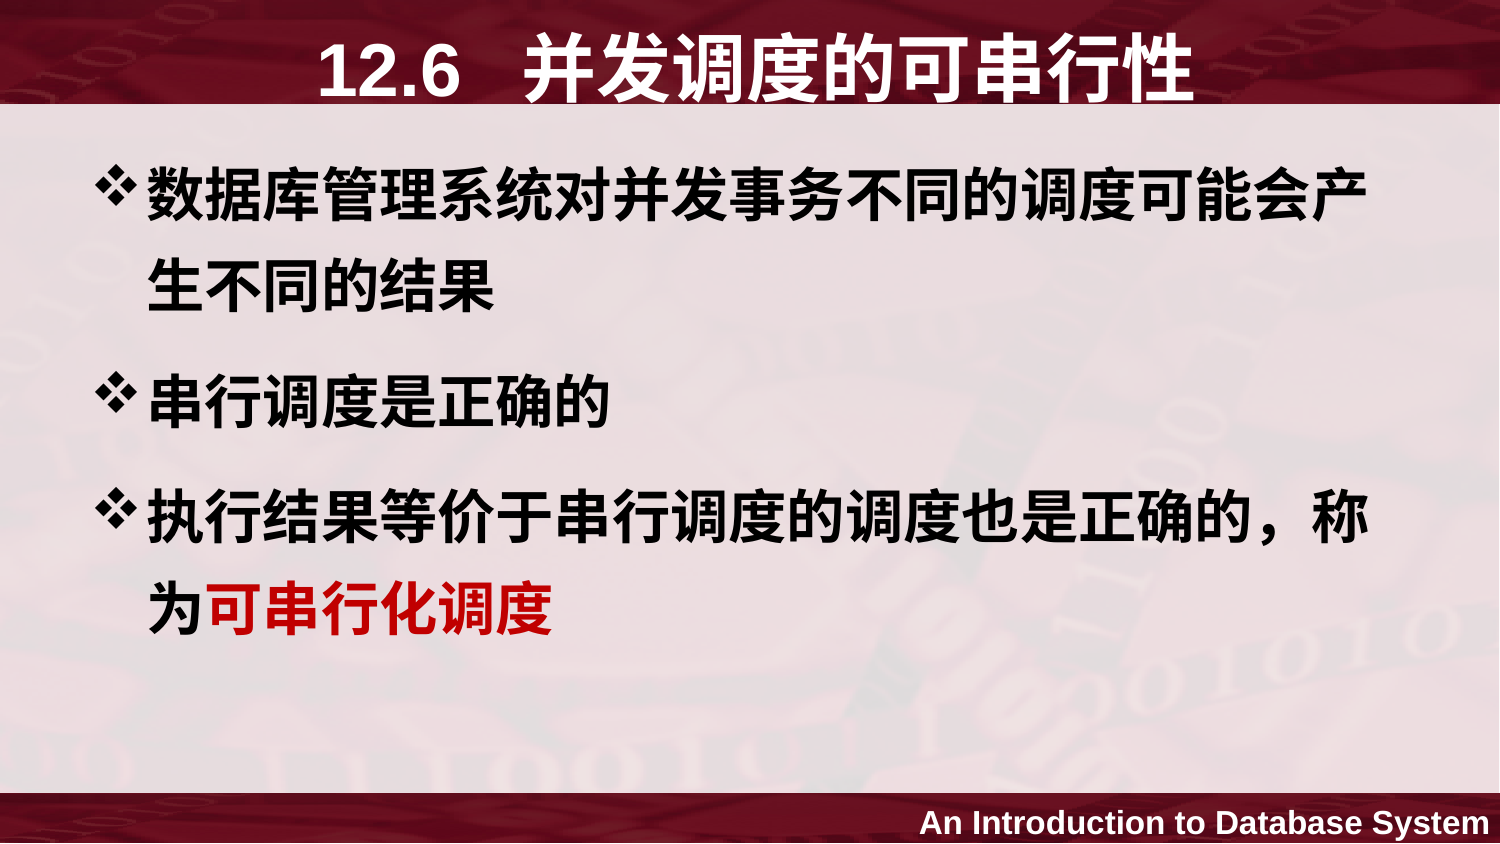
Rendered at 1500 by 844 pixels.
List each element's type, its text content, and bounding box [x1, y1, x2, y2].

picture [0, 0, 1500, 843]
list 数据库管理系统对并发事务不同的调度可能会产生不同的结果 串行调度是正确的 执行结果等价于串行调度的调度也是正确的，称为可串行化调度 [75, 129, 1425, 743]
title 12.6 并发调度的可串行性 [150, 31, 1363, 101]
